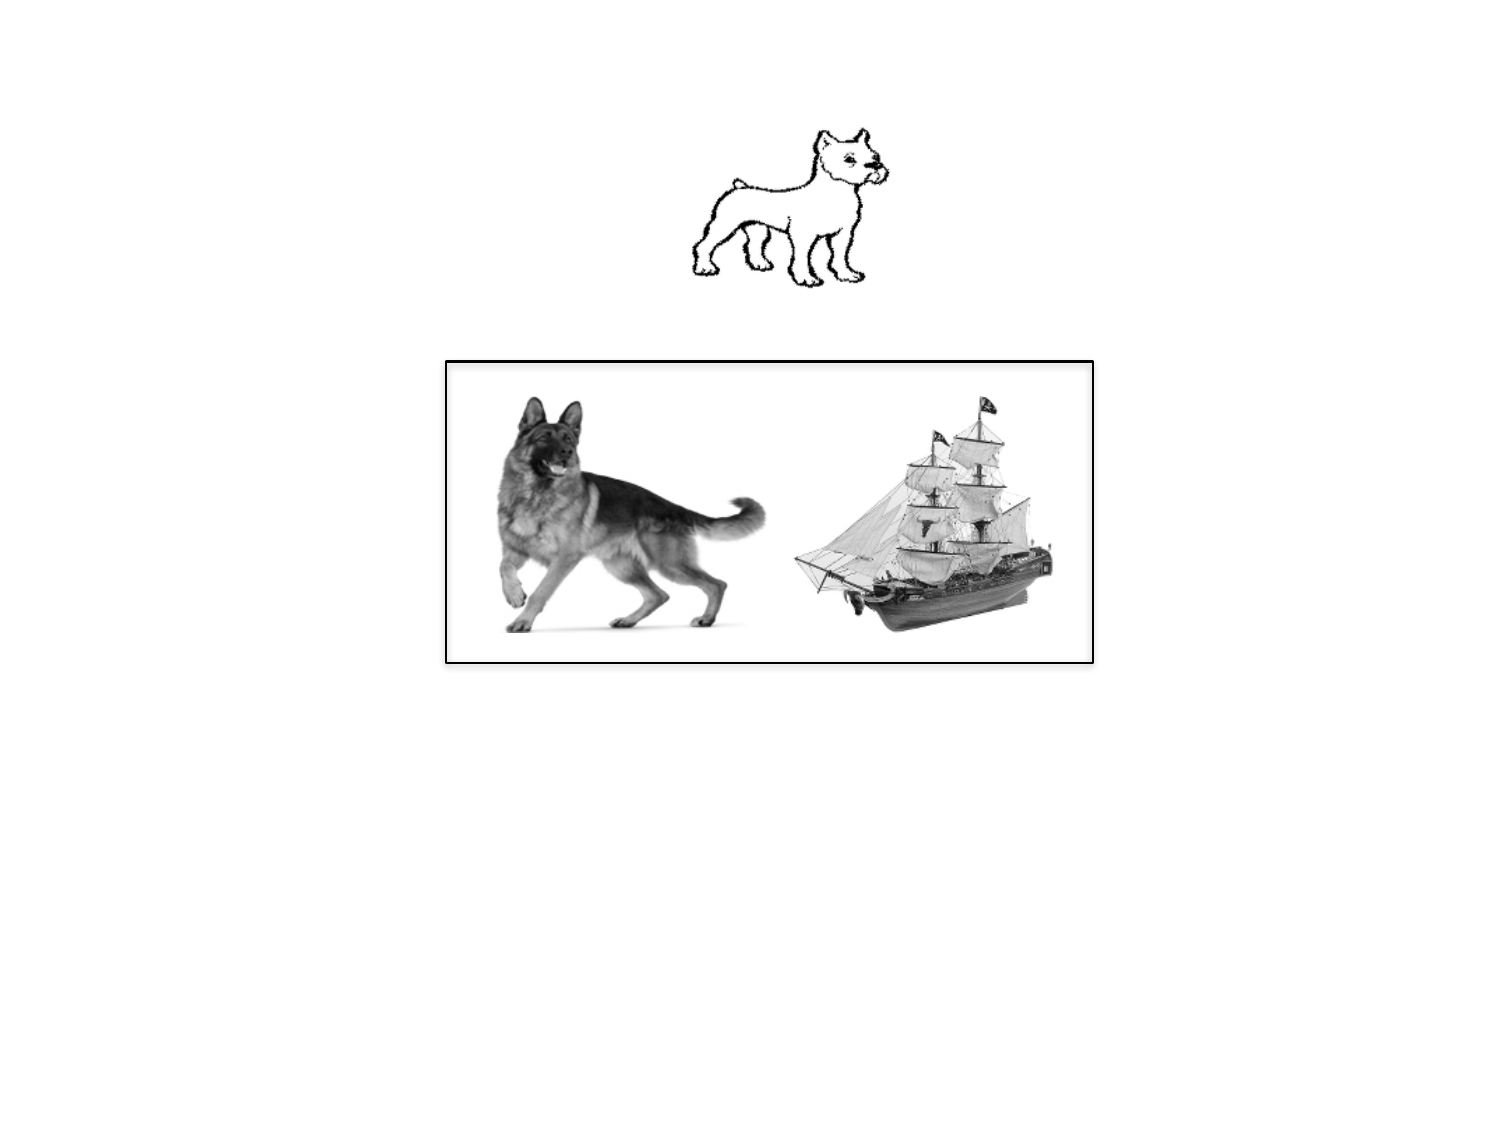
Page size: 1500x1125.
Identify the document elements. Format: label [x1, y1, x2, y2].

picture [685, 119, 899, 297]
text_box [445, 361, 1094, 664]
picture [494, 395, 771, 633]
picture [791, 395, 1068, 633]
